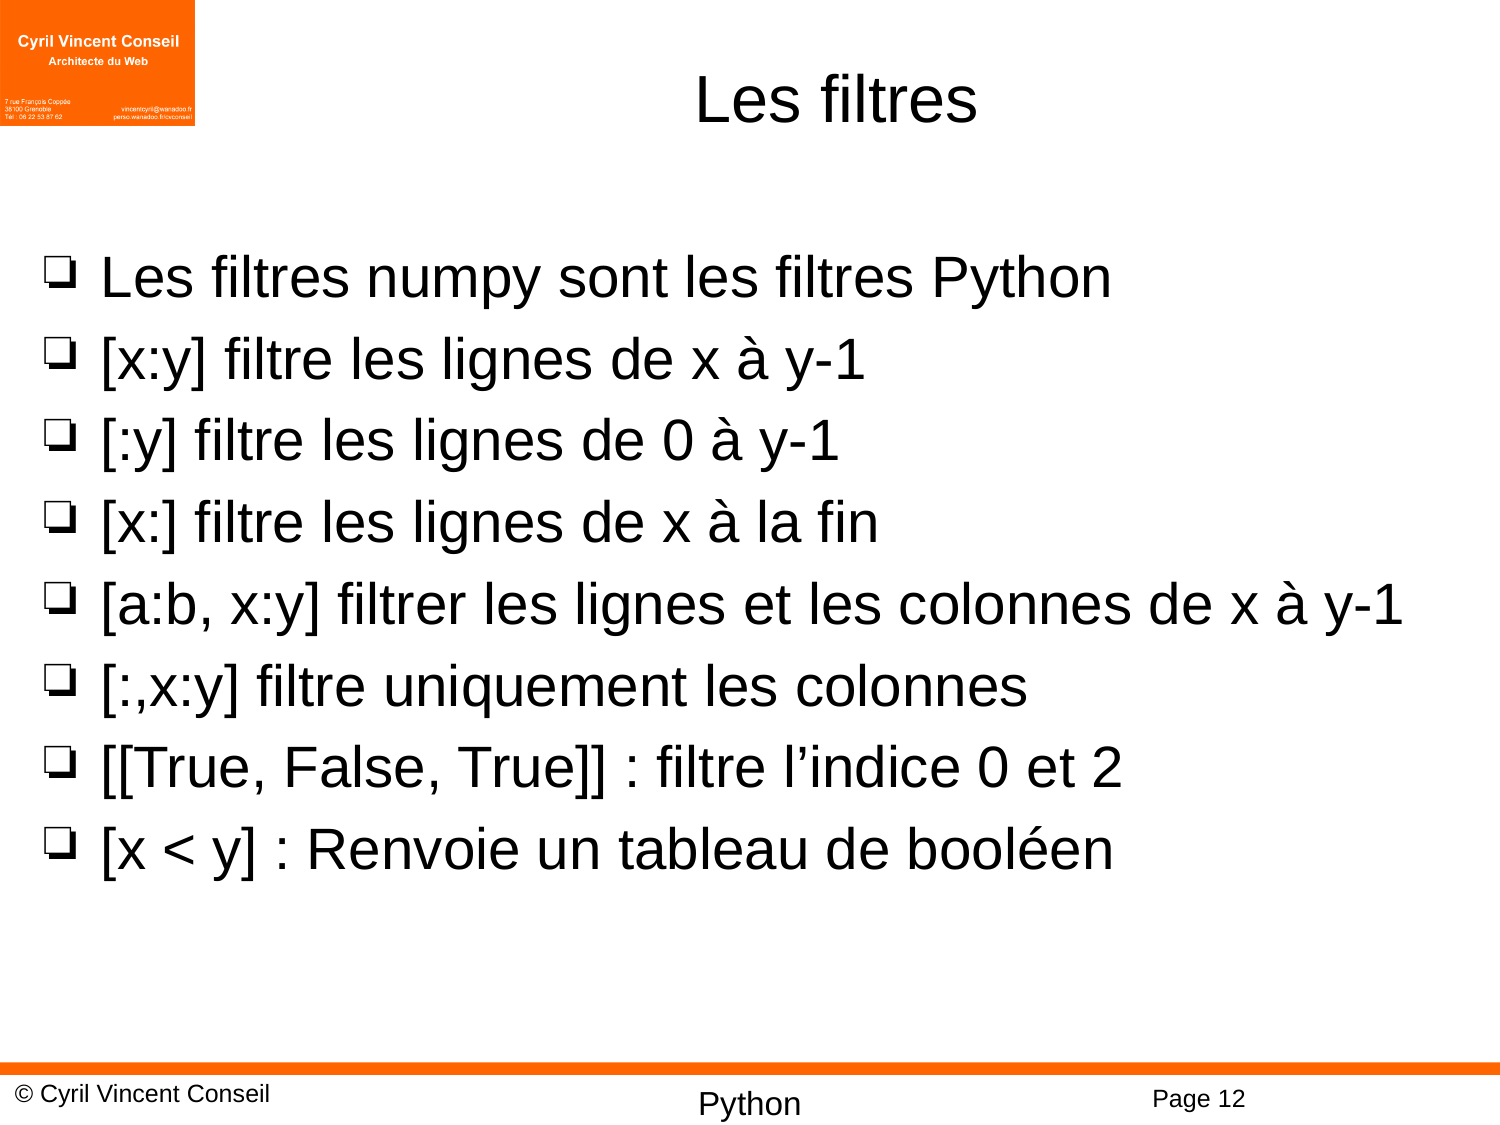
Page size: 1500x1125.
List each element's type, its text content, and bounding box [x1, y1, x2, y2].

title Les filtres [194, 2, 1480, 190]
picture [0, 0, 195, 126]
list Les filtres numpy sont les filtres Python [x:y] filtre les lignes de x à y-1 [:y] filtre les lignes de 0 à y-1 [x:] filtre les lignes de x à la fin [a:b, x:y] filtrer les lignes et les colonnes de x à y-1 [:,x:y] filtre uniquement les colonnes [[True, False, True]] : filtre l’indice 0 et 2 [x < y] : Renvoie un tableau de booléen [29, 231, 1468, 1059]
